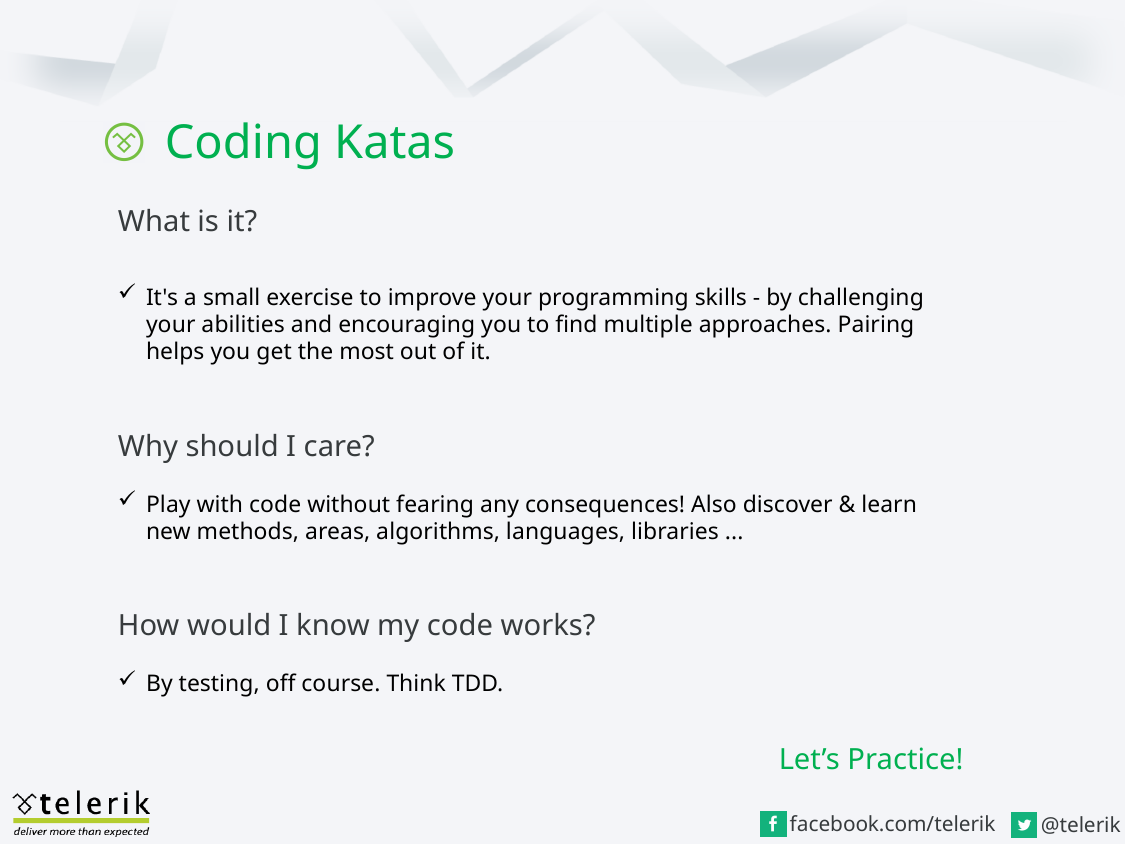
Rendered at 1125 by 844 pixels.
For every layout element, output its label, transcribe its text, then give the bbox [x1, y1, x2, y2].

text_box [93, 184, 1038, 659]
picture [102, 120, 145, 164]
text_box What is it? It's a small exercise to improve your programming skills - by challenging your abilities and encouraging you to find multiple approaches. Pairing helps you get the most out of it. Why should I care? Play with code without fearing any consequences! Also discover & learn new methods, areas, algorithms, languages, libraries ... How would I know my code works? By testing, off course. Think TDD. Let’s Practice! [103, 194, 979, 783]
picture [1011, 812, 1037, 838]
picture [12, 790, 150, 837]
picture [760, 811, 787, 837]
text_box Coding Katas [150, 109, 890, 175]
